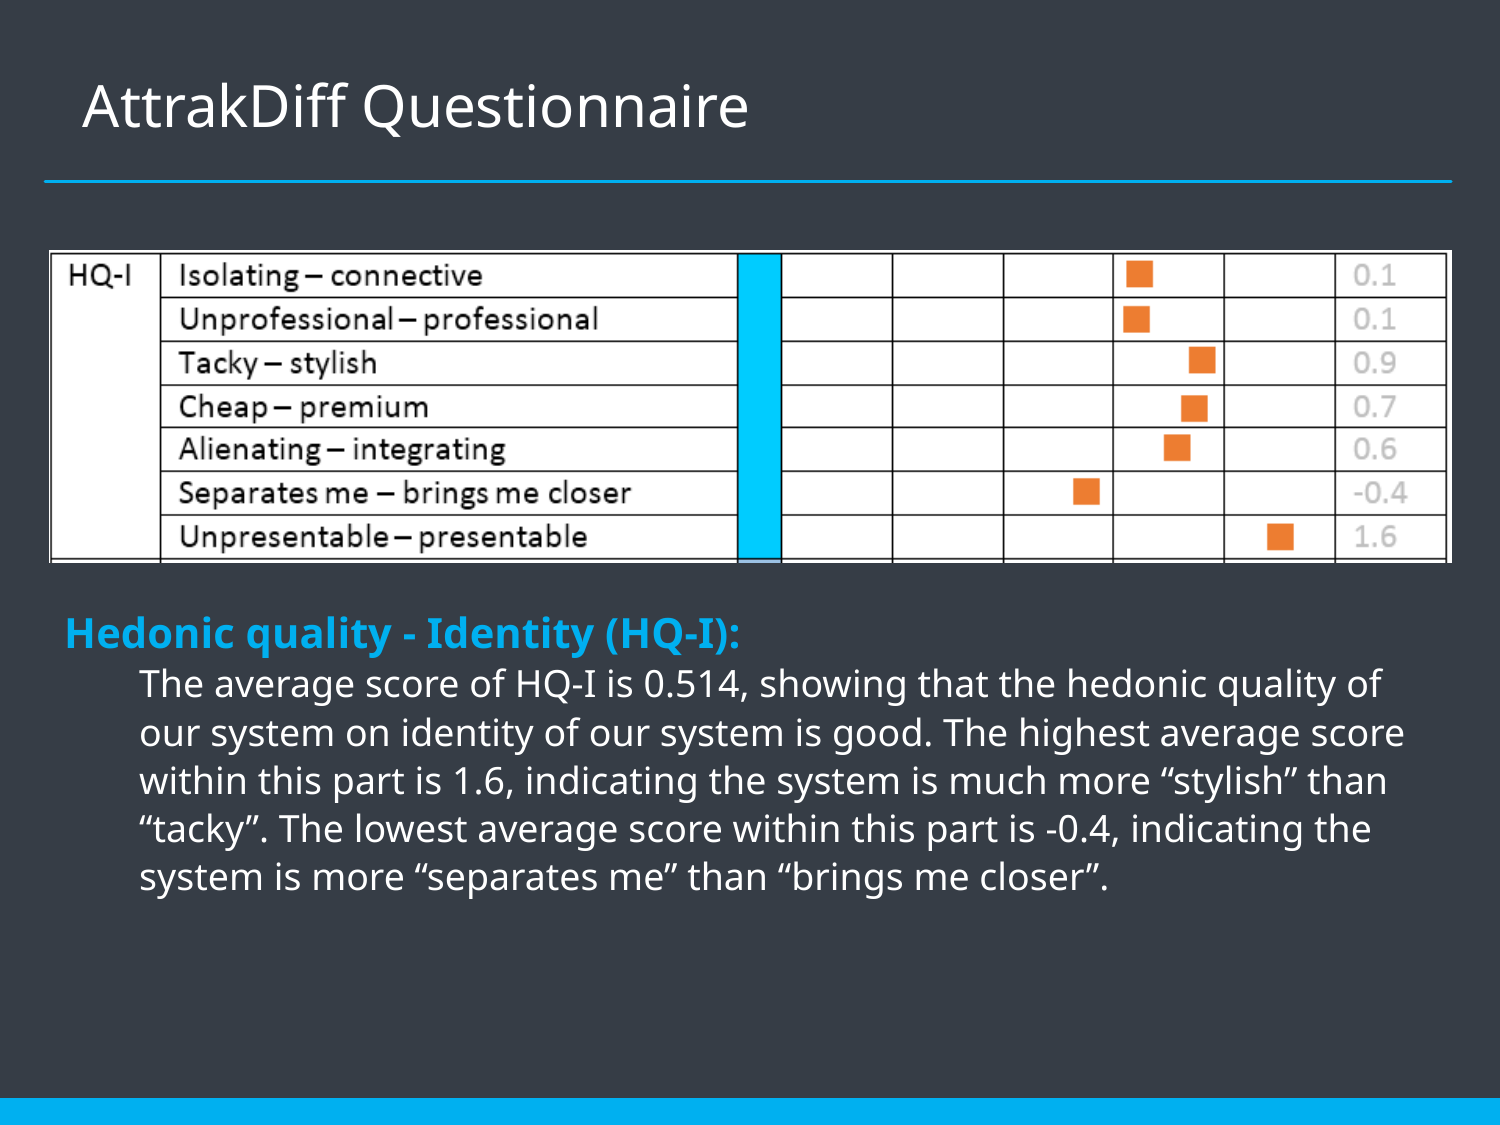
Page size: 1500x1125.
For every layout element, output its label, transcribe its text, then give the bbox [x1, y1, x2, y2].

title AttrakDiff Questionnaire [67, 25, 1430, 180]
picture [49, 249, 1452, 563]
text_box Hedonic quality - Identity (HQ-I): The average score of HQ-I is 0.514, showing that the hedonic quality of our system on identity of our system is good. The highest average score within this part is 1.6, indicating the system is much more “stylish” than “tacky”. The lowest average score within this part is -0.4, indicating the system is more “separates me” than “brings me closer”. [49, 596, 1430, 906]
text_box [0, 1098, 1500, 1125]
